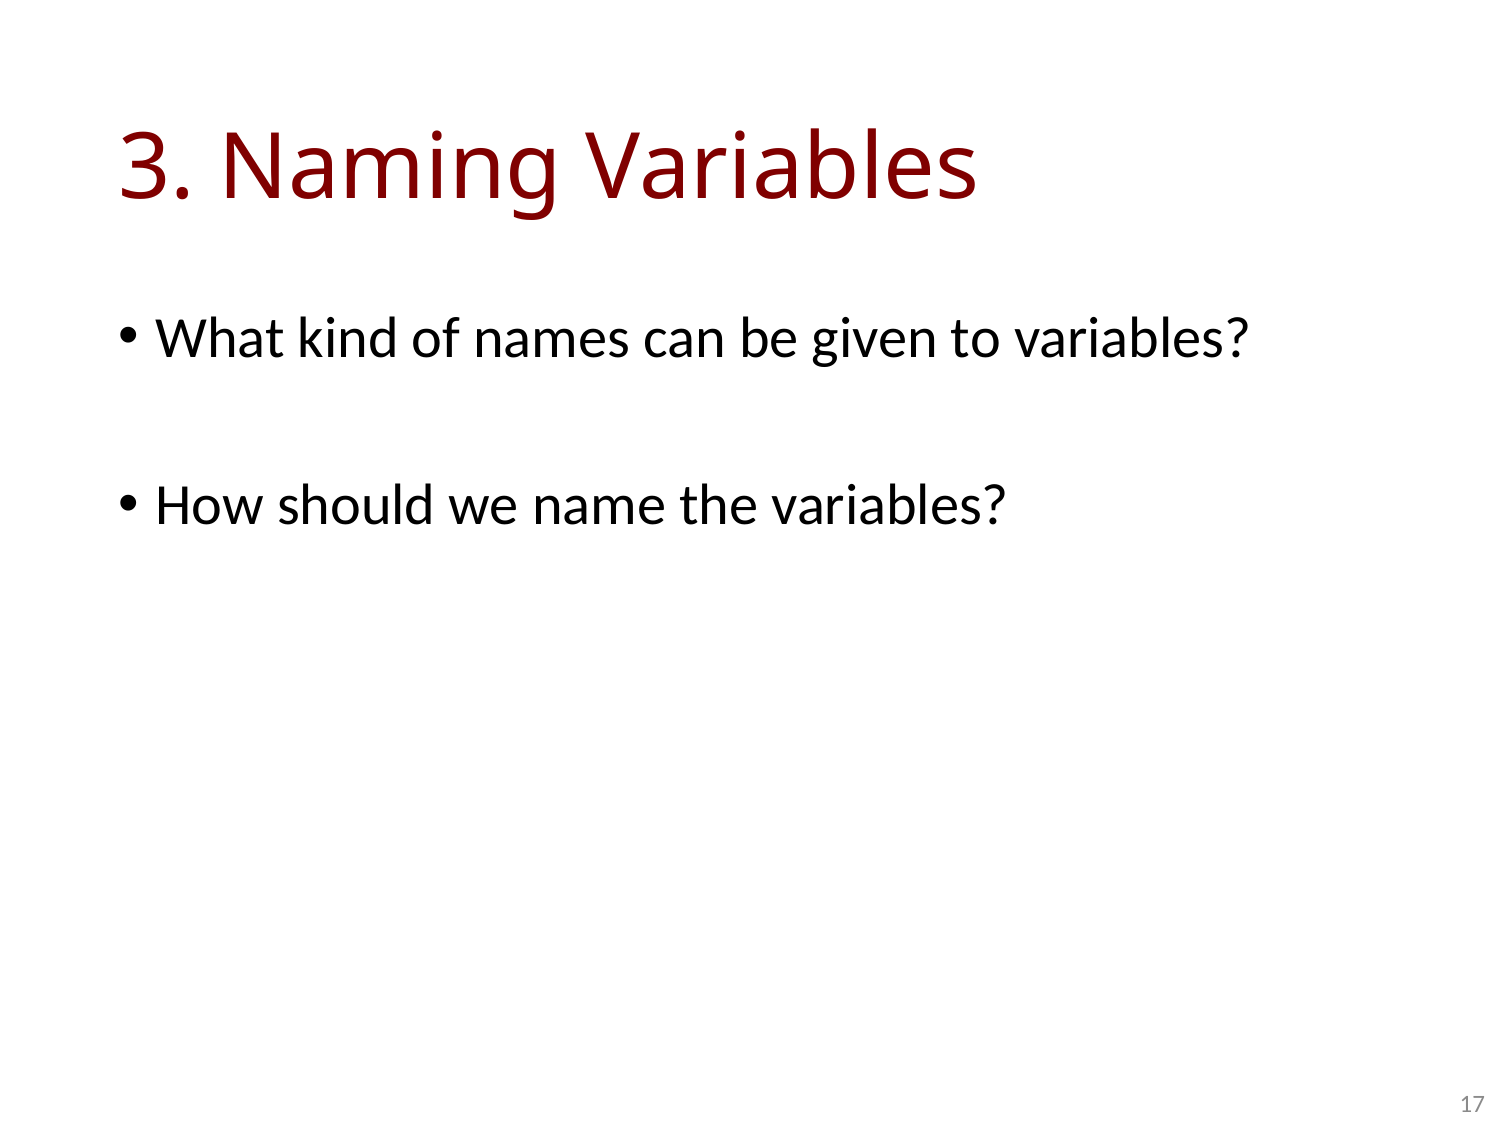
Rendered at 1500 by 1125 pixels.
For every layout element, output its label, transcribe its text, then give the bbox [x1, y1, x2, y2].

slide_number 17 [1162, 1065, 1500, 1125]
title 3. Naming Variables [103, 59, 1397, 278]
list What kind of names can be given to variables? How should we name the variables? [103, 299, 1397, 1014]
